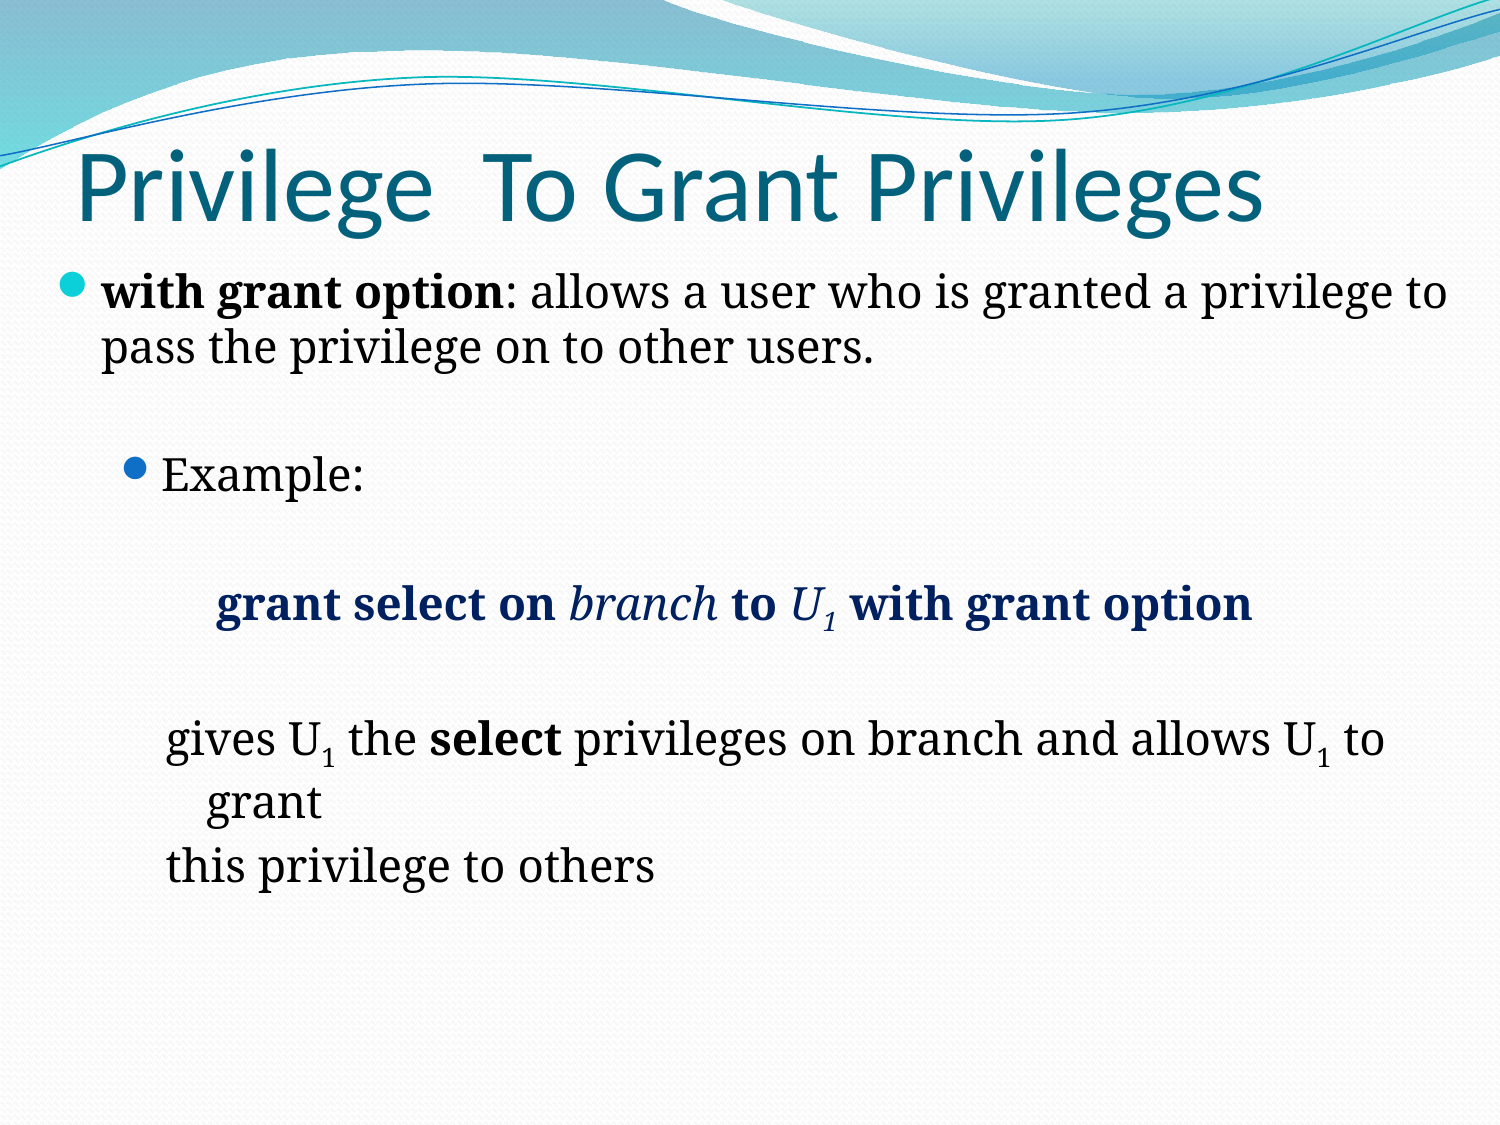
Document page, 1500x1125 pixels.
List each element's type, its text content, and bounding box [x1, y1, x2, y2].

title Privilege To Grant Privileges [75, 54, 1425, 243]
list with grant option: allows a user who is granted a privilege to pass the privilege on to other users. Example: grant select on branch to U1 with grant option gives U1 the select privileges on branch and allows U1 to grant this privilege to others [41, 255, 1471, 1047]
